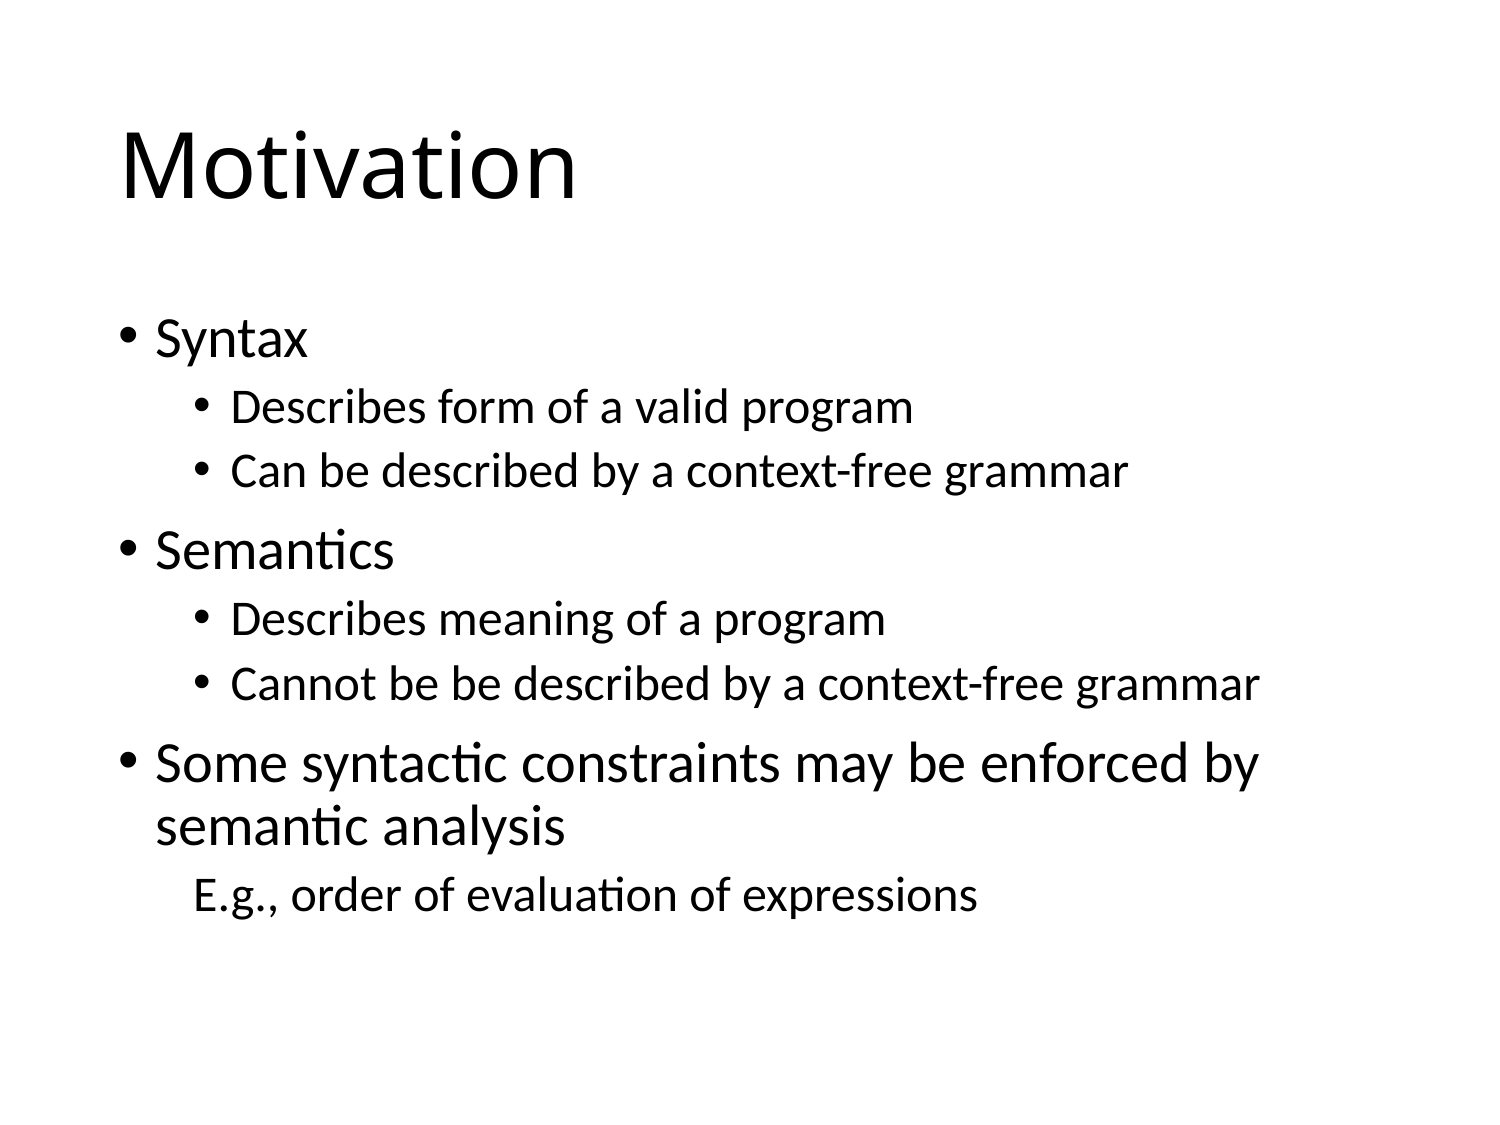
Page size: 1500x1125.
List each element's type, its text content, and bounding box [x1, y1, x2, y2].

list Syntax Describes form of a valid program Can be described by a context-free grammar Semantics Describes meaning of a program Cannot be be described by a context-free grammar Some syntactic constraints may be enforced by semantic analysis E.g., order of evaluation of expressions [103, 299, 1397, 1014]
title Motivation [103, 59, 1397, 278]
